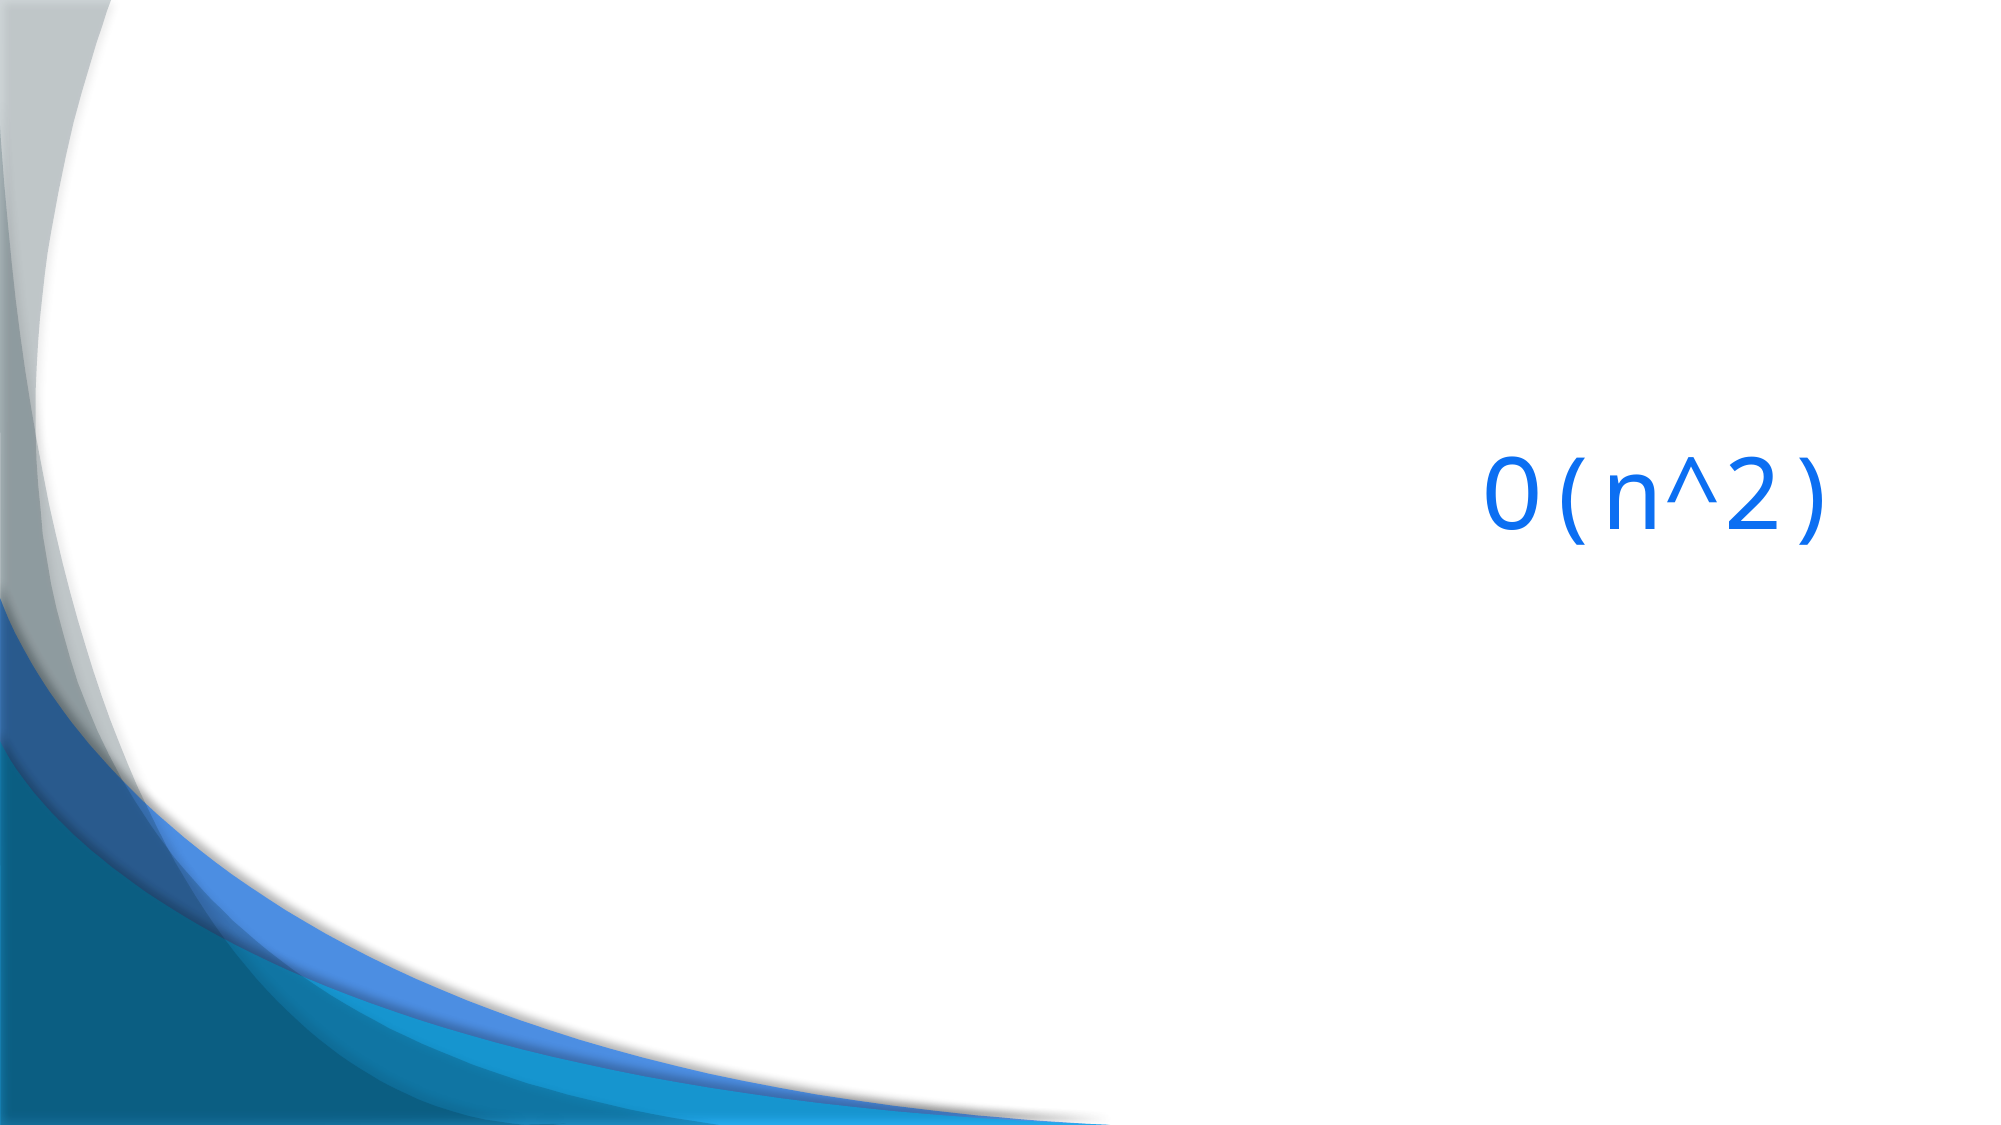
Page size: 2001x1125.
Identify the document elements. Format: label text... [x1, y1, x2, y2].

title O(n^2) [157, 421, 1858, 598]
